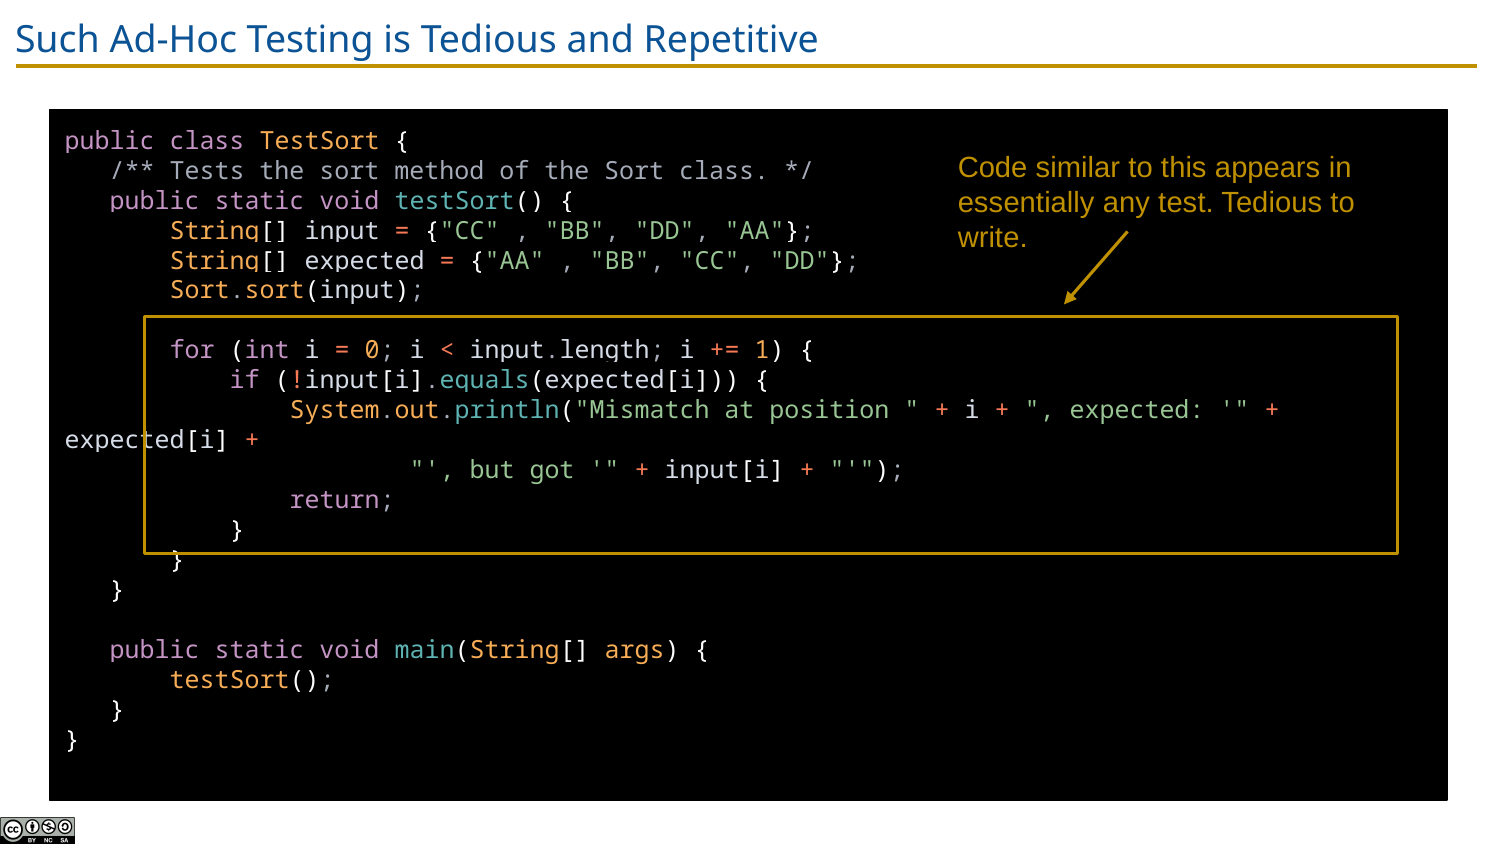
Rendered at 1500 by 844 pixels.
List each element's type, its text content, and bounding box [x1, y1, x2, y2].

picture [0, 817, 75, 844]
title Such Ad-Hoc Testing is Tedious and Repetitive [0, 0, 1398, 65]
text_box public class TestSort { /** Tests the sort method of the Sort class. */ public static void testSort() { String[] input = {"CC" , "BB", "DD", "AA"}; String[] expected = {"AA" , "BB", "CC", "DD"}; Sort.sort(input); for (int i = 0; i < input.length; i += 1) { if (!input[i].equals(expected[i])) { System.out.println("Mismatch at position " + i + ", expected: '" + expected[i] + "', but got '" + input[i] + "'"); return; } } } public static void main(String[] args) { testSort(); } } [49, 109, 1448, 801]
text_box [1063, 231, 1128, 305]
text_box Code similar to this appears in essentially any test. Tedious to write. [942, 133, 1415, 247]
text_box [144, 316, 1398, 554]
